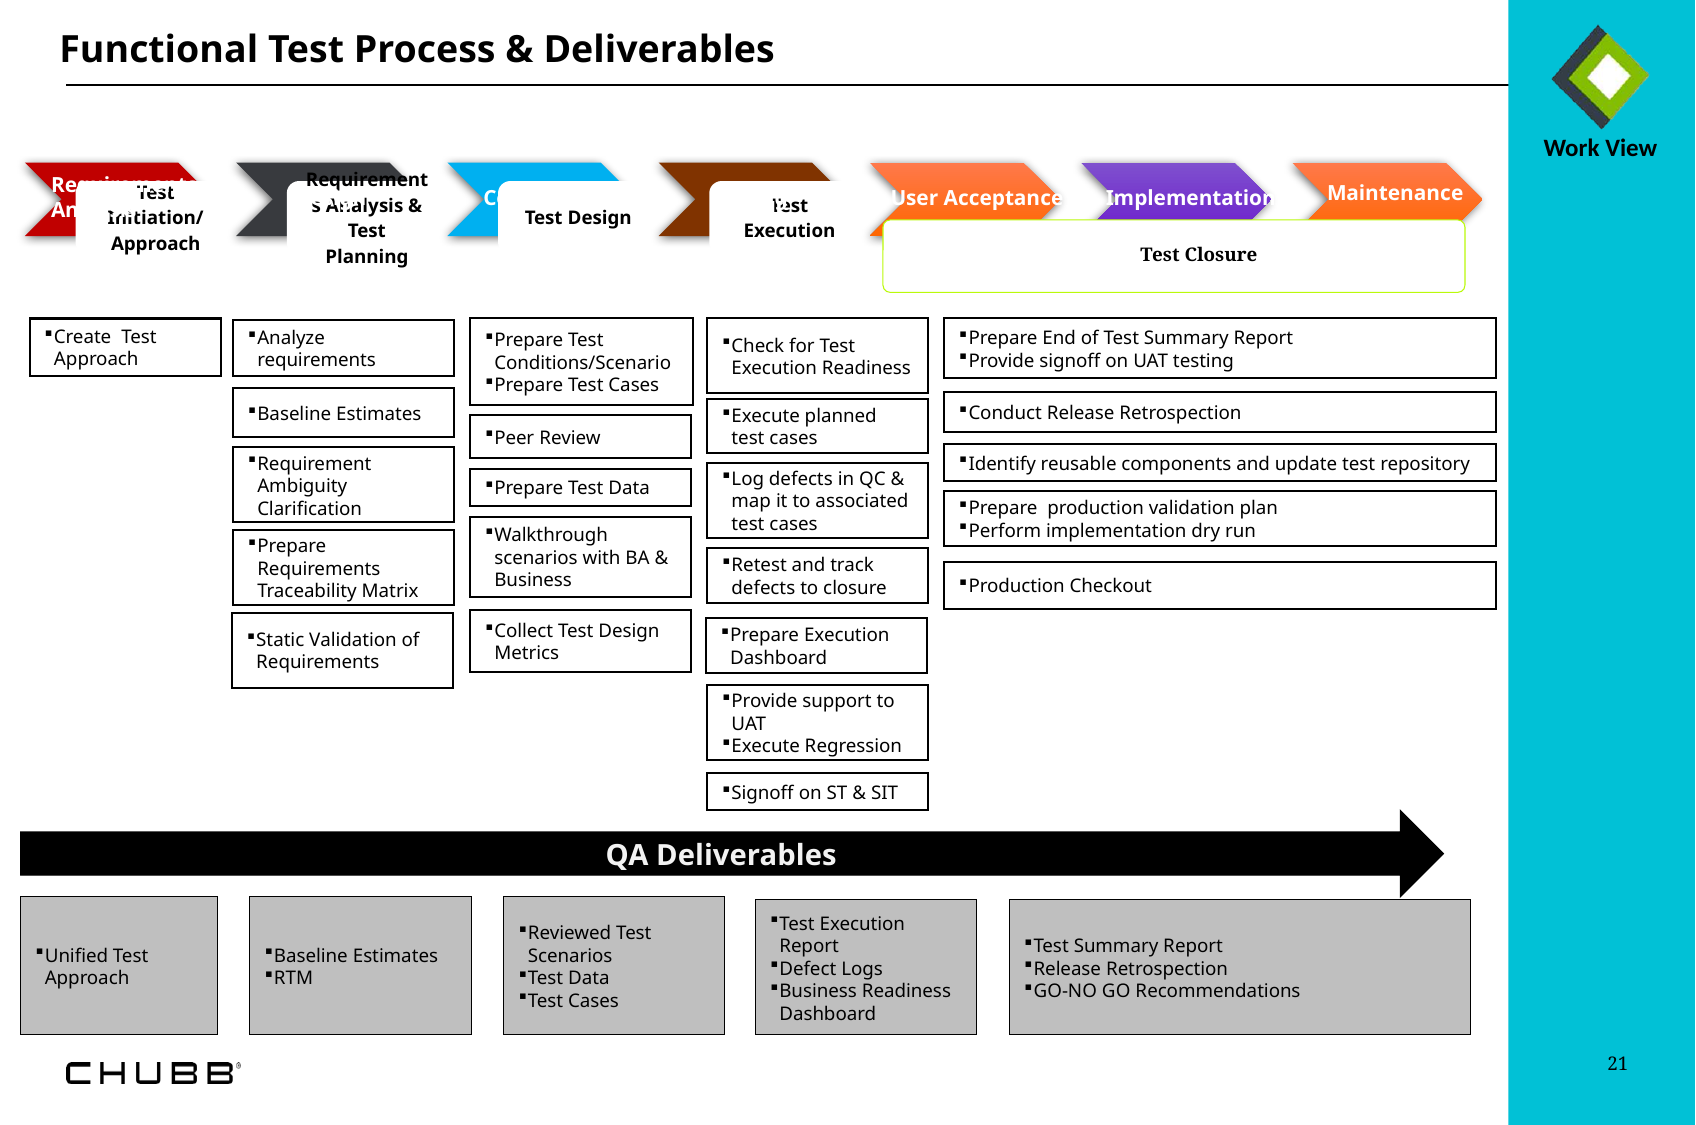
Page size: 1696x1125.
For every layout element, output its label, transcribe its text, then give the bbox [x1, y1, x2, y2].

text_box Test Summary Report Release Retrospection GO-NO GO Recommendations [1009, 899, 1471, 1035]
picture [66, 1062, 241, 1084]
text_box Unified Test Approach [20, 896, 218, 1035]
text_box QA Deliverables [20, 811, 1445, 899]
text_box Baseline Estimates RTM [249, 896, 472, 1035]
picture [1532, 15, 1669, 159]
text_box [24, 43, 1504, 374]
text_box Test Execution Report Defect Logs Business Readiness Dashboard [755, 899, 977, 1035]
slide_number 21 [1538, 1050, 1629, 1080]
text_box Functional Test Process & Deliverables [44, 24, 1504, 43]
text_box Reviewed Test Scenarios Test Data Test Cases [503, 896, 725, 1035]
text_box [29, 164, 1497, 811]
